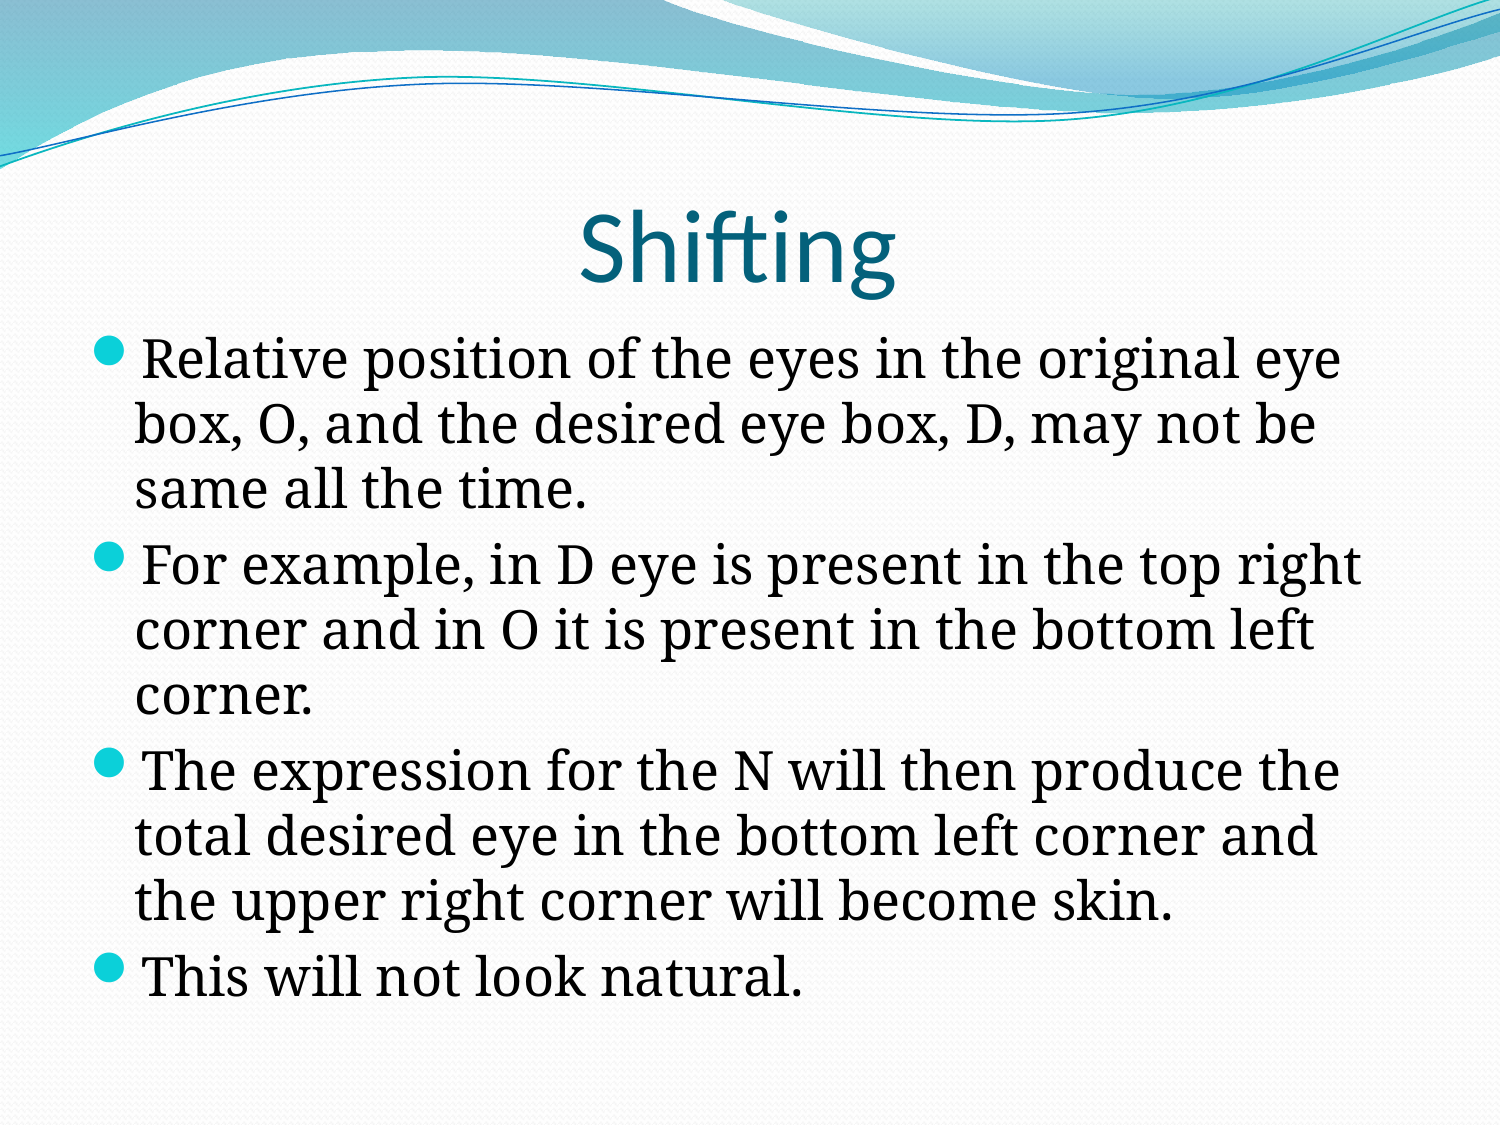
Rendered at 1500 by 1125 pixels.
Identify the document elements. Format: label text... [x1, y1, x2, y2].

list Relative position of the eyes in the original eye box, O, and the desired eye box, D, may not be same all the time. For example, in D eye is present in the top right corner and in O it is present in the bottom left corner. The expression for the N will then produce the total desired eye in the bottom left corner and the upper right corner will become skin. This will not look natural. [75, 317, 1425, 1038]
title Shifting [75, 115, 1425, 303]
